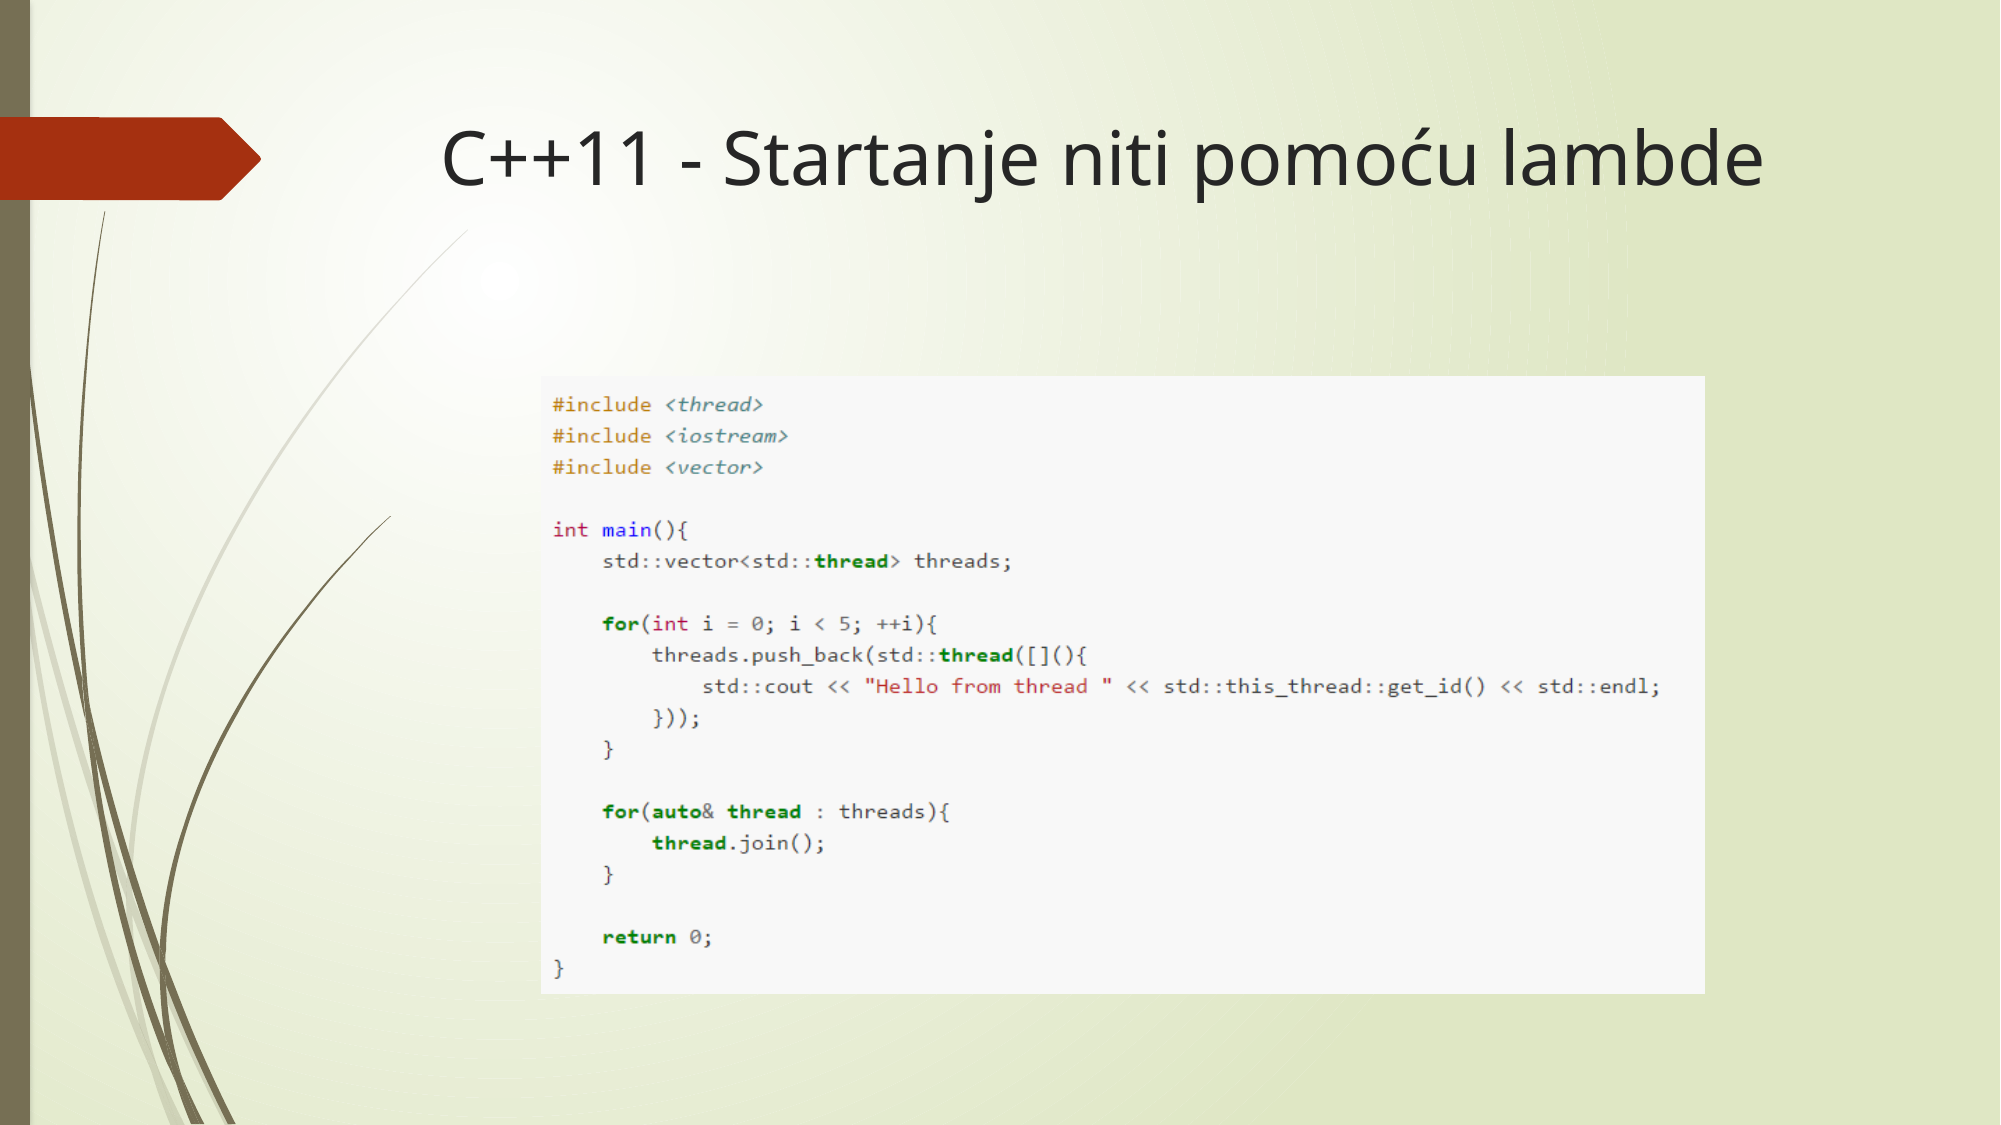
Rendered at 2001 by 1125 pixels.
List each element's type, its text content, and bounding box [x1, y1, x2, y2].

title C++11 - Startanje niti pomoću lambde [425, 102, 1888, 313]
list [540, 375, 1706, 994]
